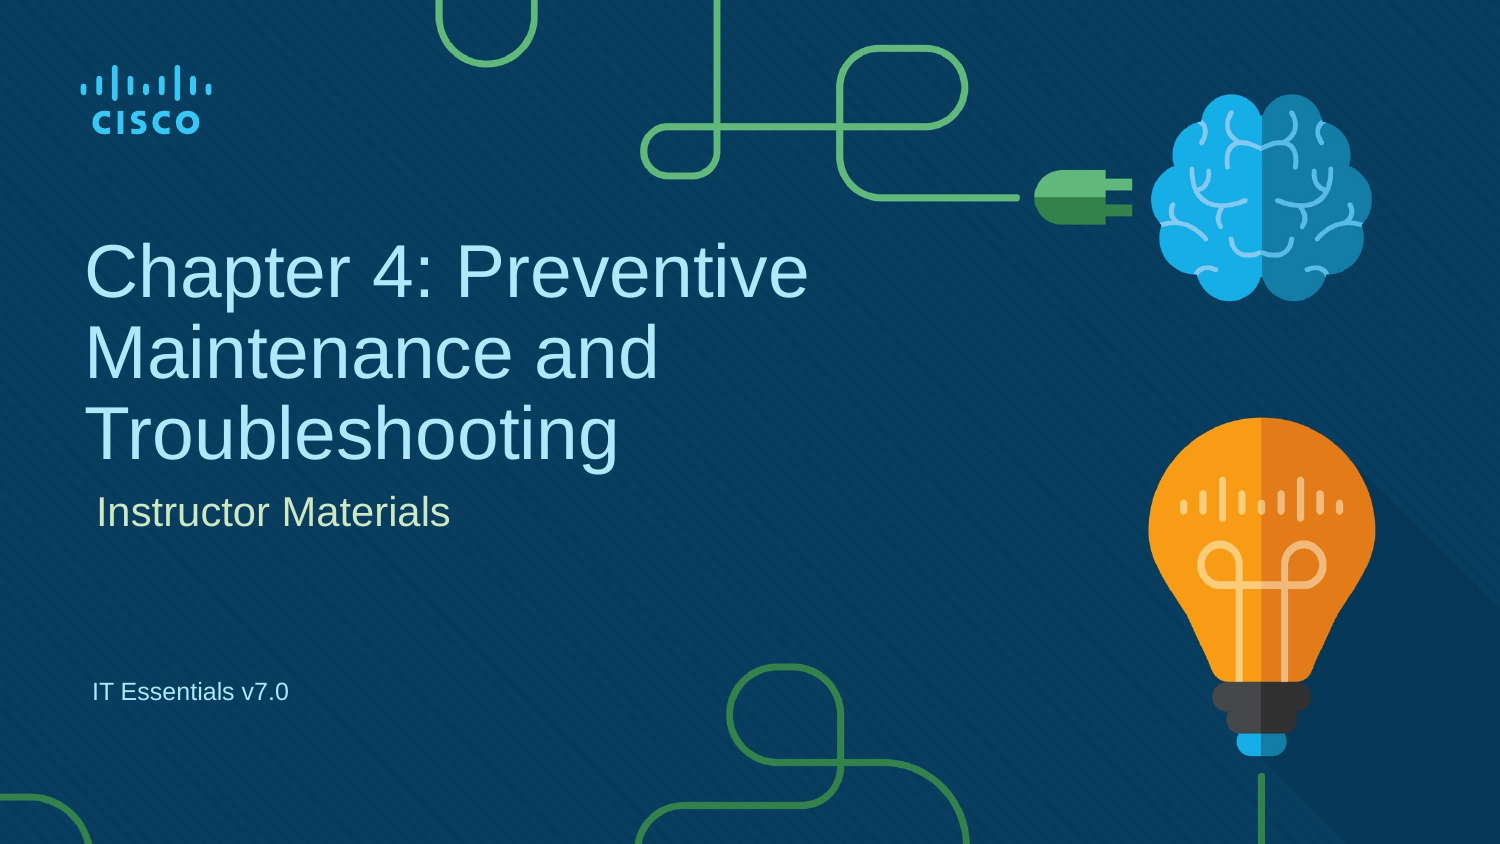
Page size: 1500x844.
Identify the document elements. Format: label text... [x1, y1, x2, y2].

list Instructor Materials [80, 480, 1053, 530]
picture [0, 0, 1500, 844]
subtitle IT Essentials v7.0 [77, 624, 567, 773]
title Chapter 4: Preventive Maintenance and Troubleshooting [69, 218, 1181, 484]
